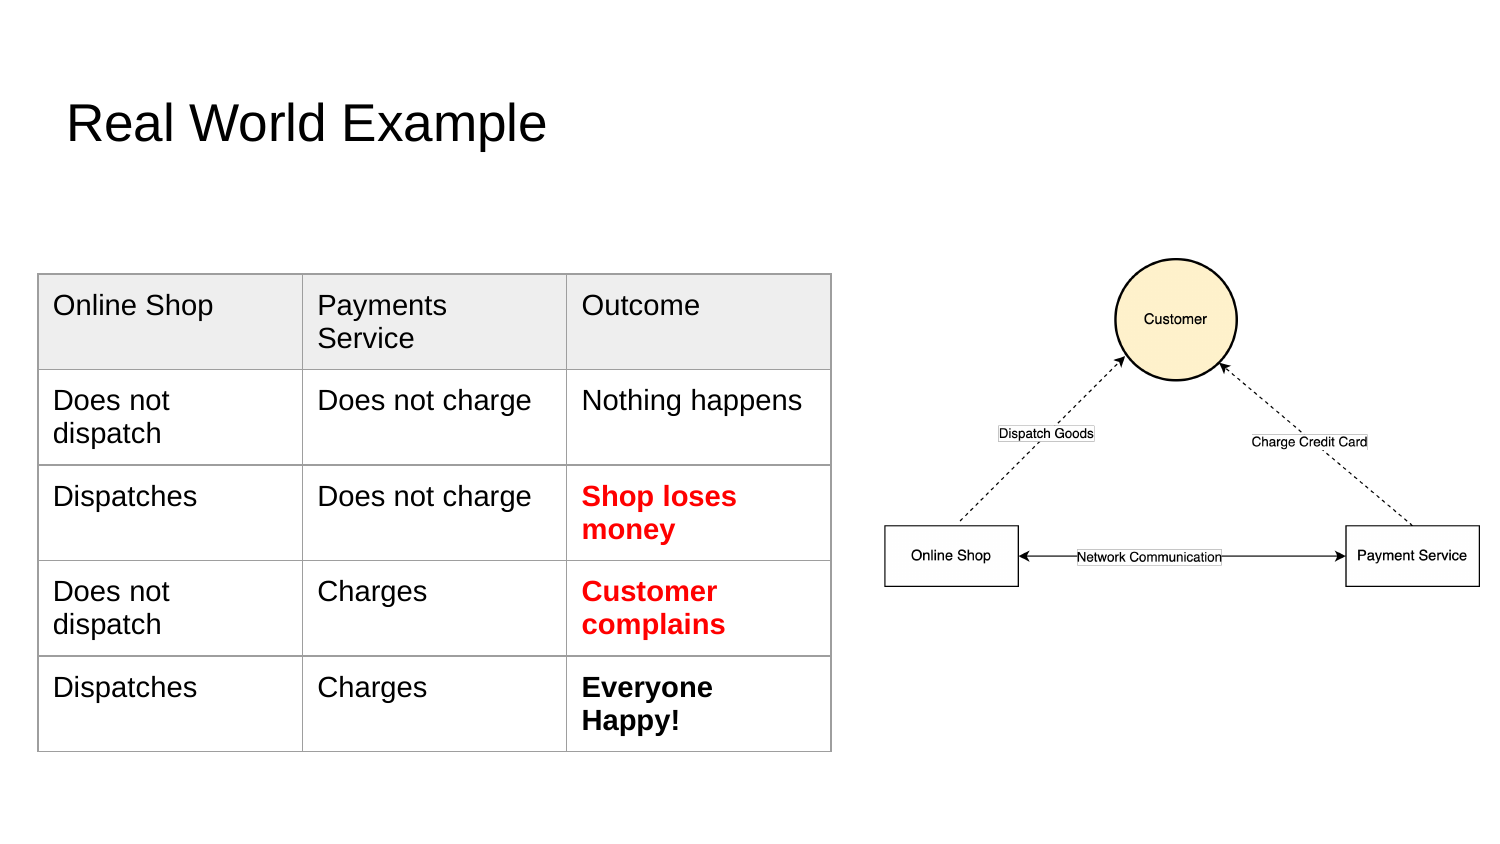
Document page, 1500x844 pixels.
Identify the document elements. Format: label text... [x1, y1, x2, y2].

table_cell Charges [303, 561, 566, 655]
table_header Outcome [567, 275, 830, 369]
table_cell Does not dispatch [39, 561, 302, 655]
table_cell Does not charge [303, 370, 566, 464]
table_cell Charges [303, 657, 566, 751]
table_cell Dispatches [39, 466, 302, 560]
table_cell Nothing happens [567, 370, 830, 464]
table_cell Does not dispatch [39, 370, 302, 464]
table_cell Dispatches [39, 657, 302, 751]
table_cell Customer complains [567, 561, 830, 655]
table_header Payments Service [303, 275, 566, 369]
table_header Online Shop [39, 275, 302, 369]
table_cell Shop loses money [567, 466, 830, 560]
table_cell Everyone Happy! [567, 657, 830, 751]
table_cell Does not charge [303, 466, 566, 560]
picture [872, 244, 1492, 599]
title Real World Example [51, 72, 1449, 167]
